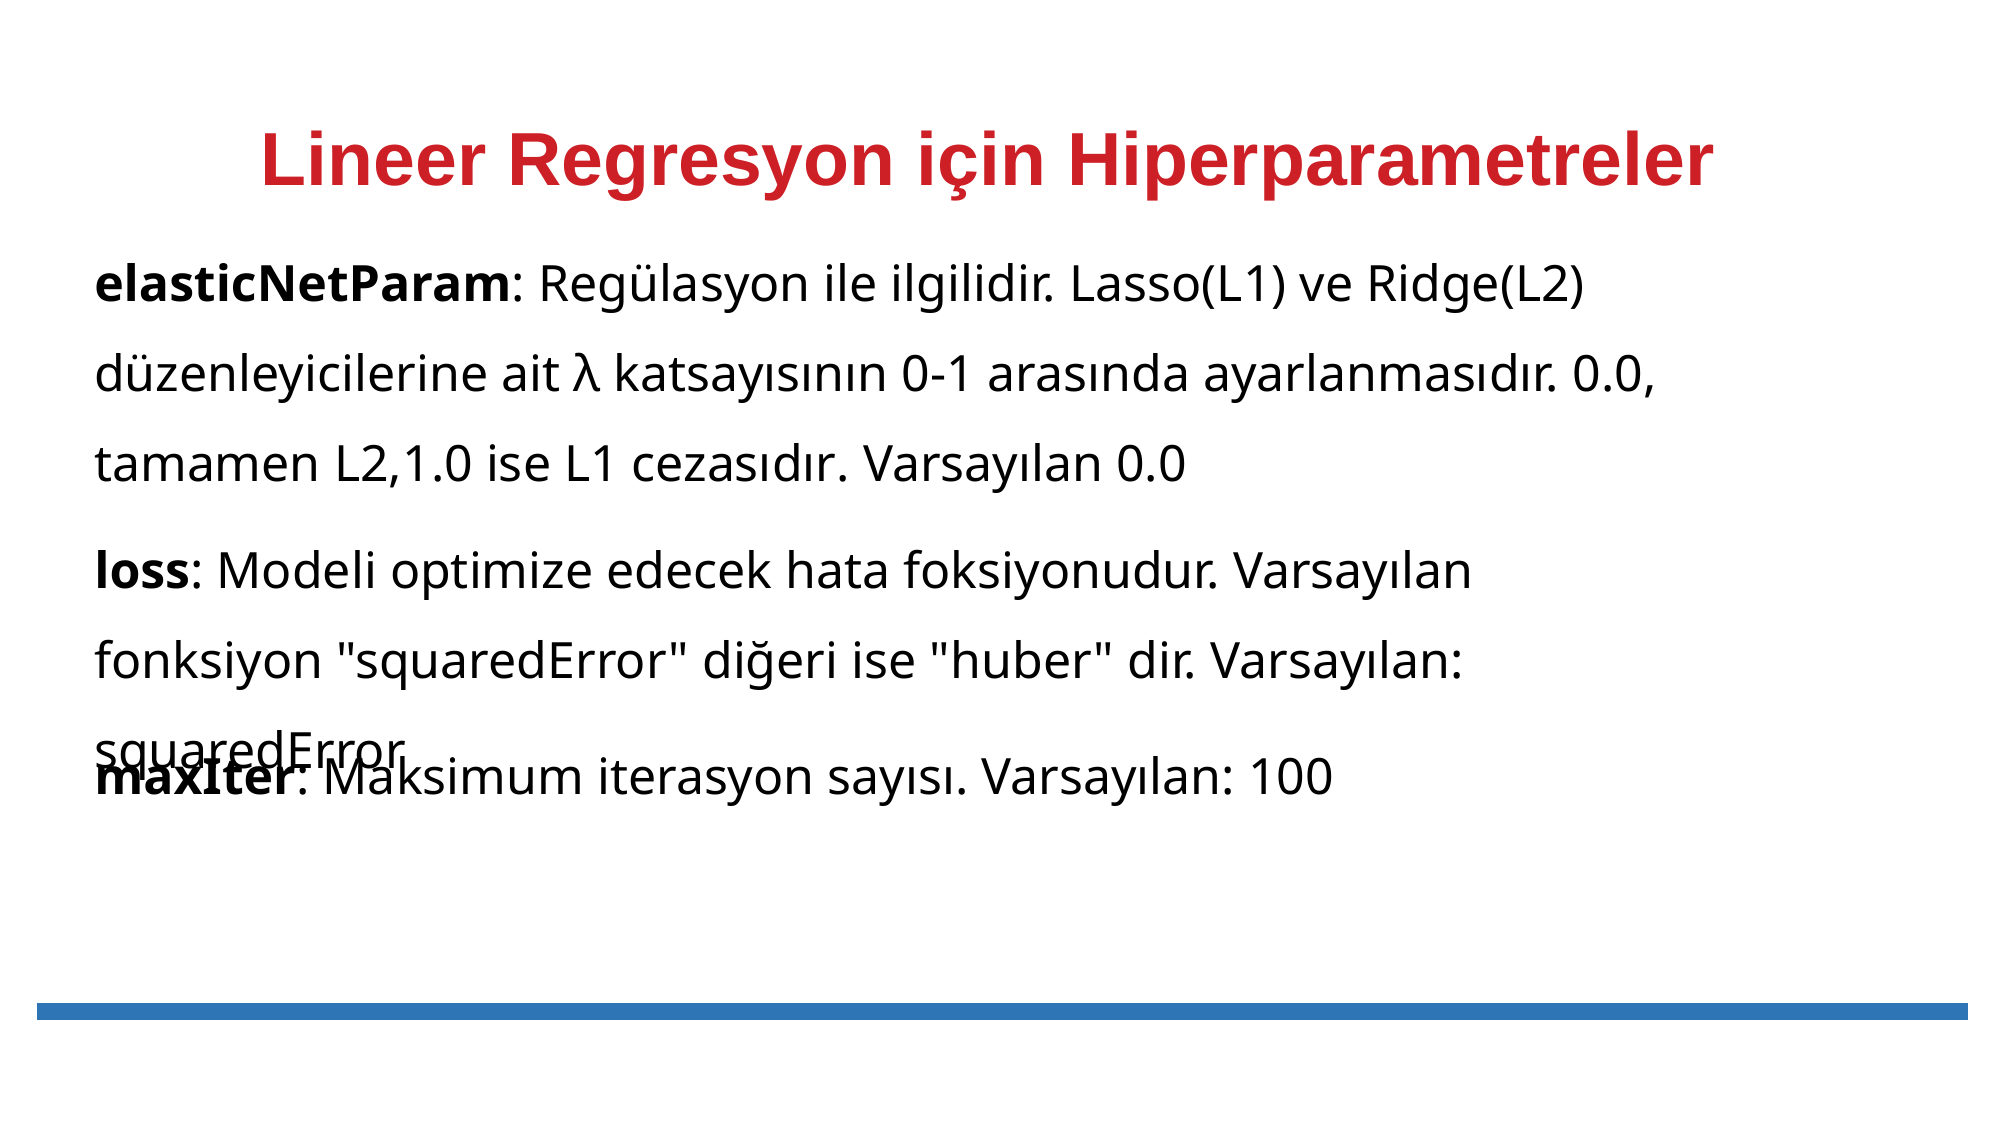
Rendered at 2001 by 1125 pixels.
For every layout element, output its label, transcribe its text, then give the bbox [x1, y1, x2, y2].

text_box maxIter: Maksimum iterasyon sayısı. Varsayılan: 100 [79, 707, 1705, 812]
text_box loss: Modeli optimize edecek hata foksiyonudur. Varsayılan fonksiyon "squaredError" diğeri ise "huber" dir. Varsayılan: squaredError [79, 501, 1705, 707]
text_box elasticNetParam: Regülasyon ile ilgilidir. Lasso(L1) ve Ridge(L2) düzenleyicilerine ait λ katsayısının 0-1 arasında ayarlanmasıdır. 0.0, tamamen L2,1.0 ise L1 cezasıdır. Varsayılan 0.0 [79, 214, 1705, 500]
title Lineer Regresyon için Hiperparametreler [238, 34, 1739, 210]
